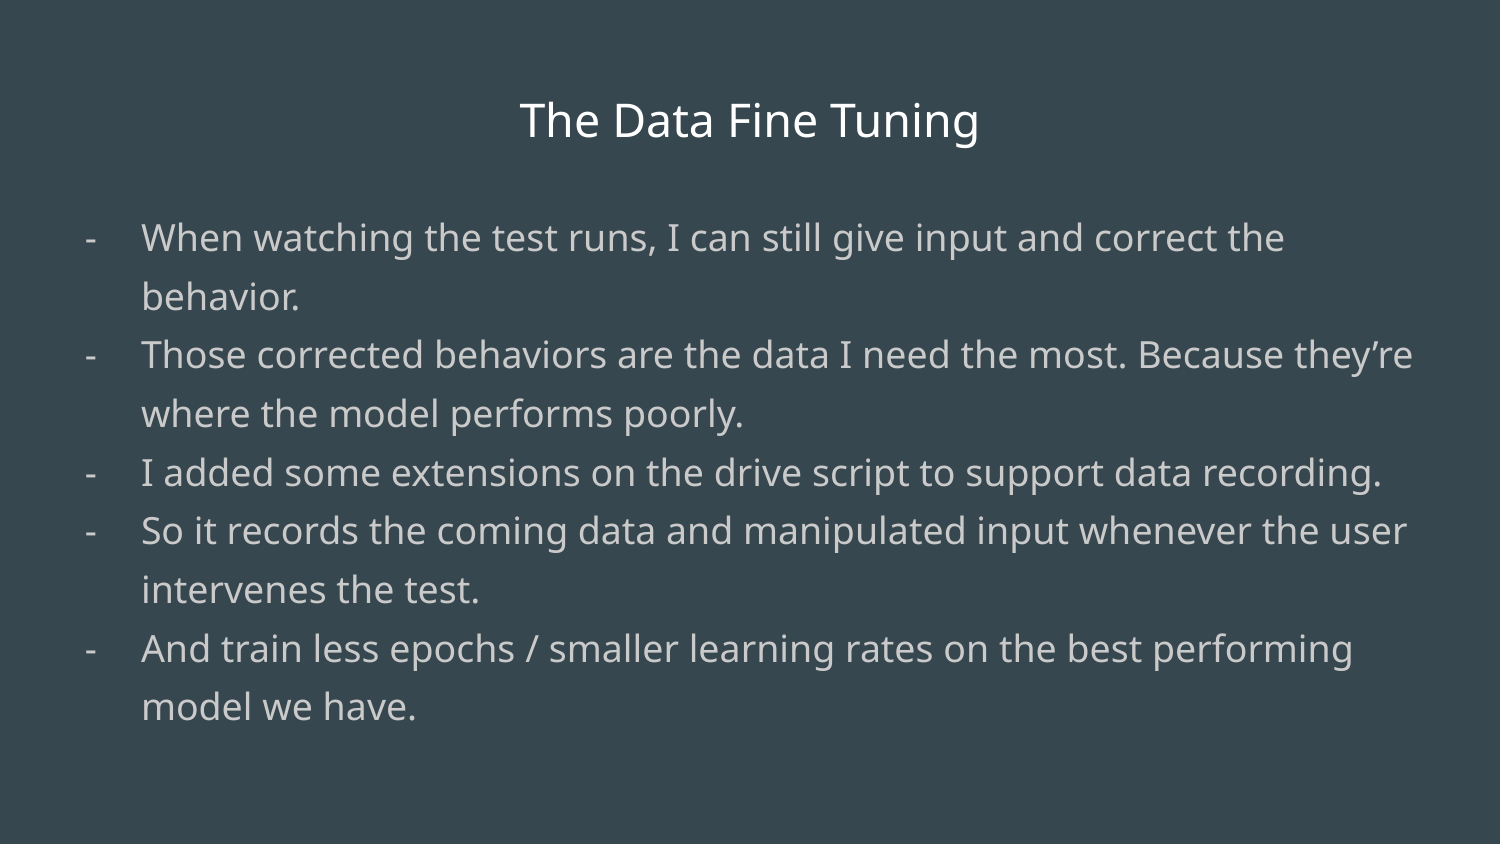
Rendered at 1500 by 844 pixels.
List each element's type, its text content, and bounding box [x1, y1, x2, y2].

title The Data Fine Tuning [51, 72, 1449, 167]
list When watching the test runs, I can still give input and correct the behavior. Those corrected behaviors are the data I need the most. Because they’re where the model performs poorly. I added some extensions on the drive script to support data recording. So it records the coming data and manipulated input whenever the user intervenes the test. And train less epochs / smaller learning rates on the best performing model we have. [51, 189, 1449, 750]
